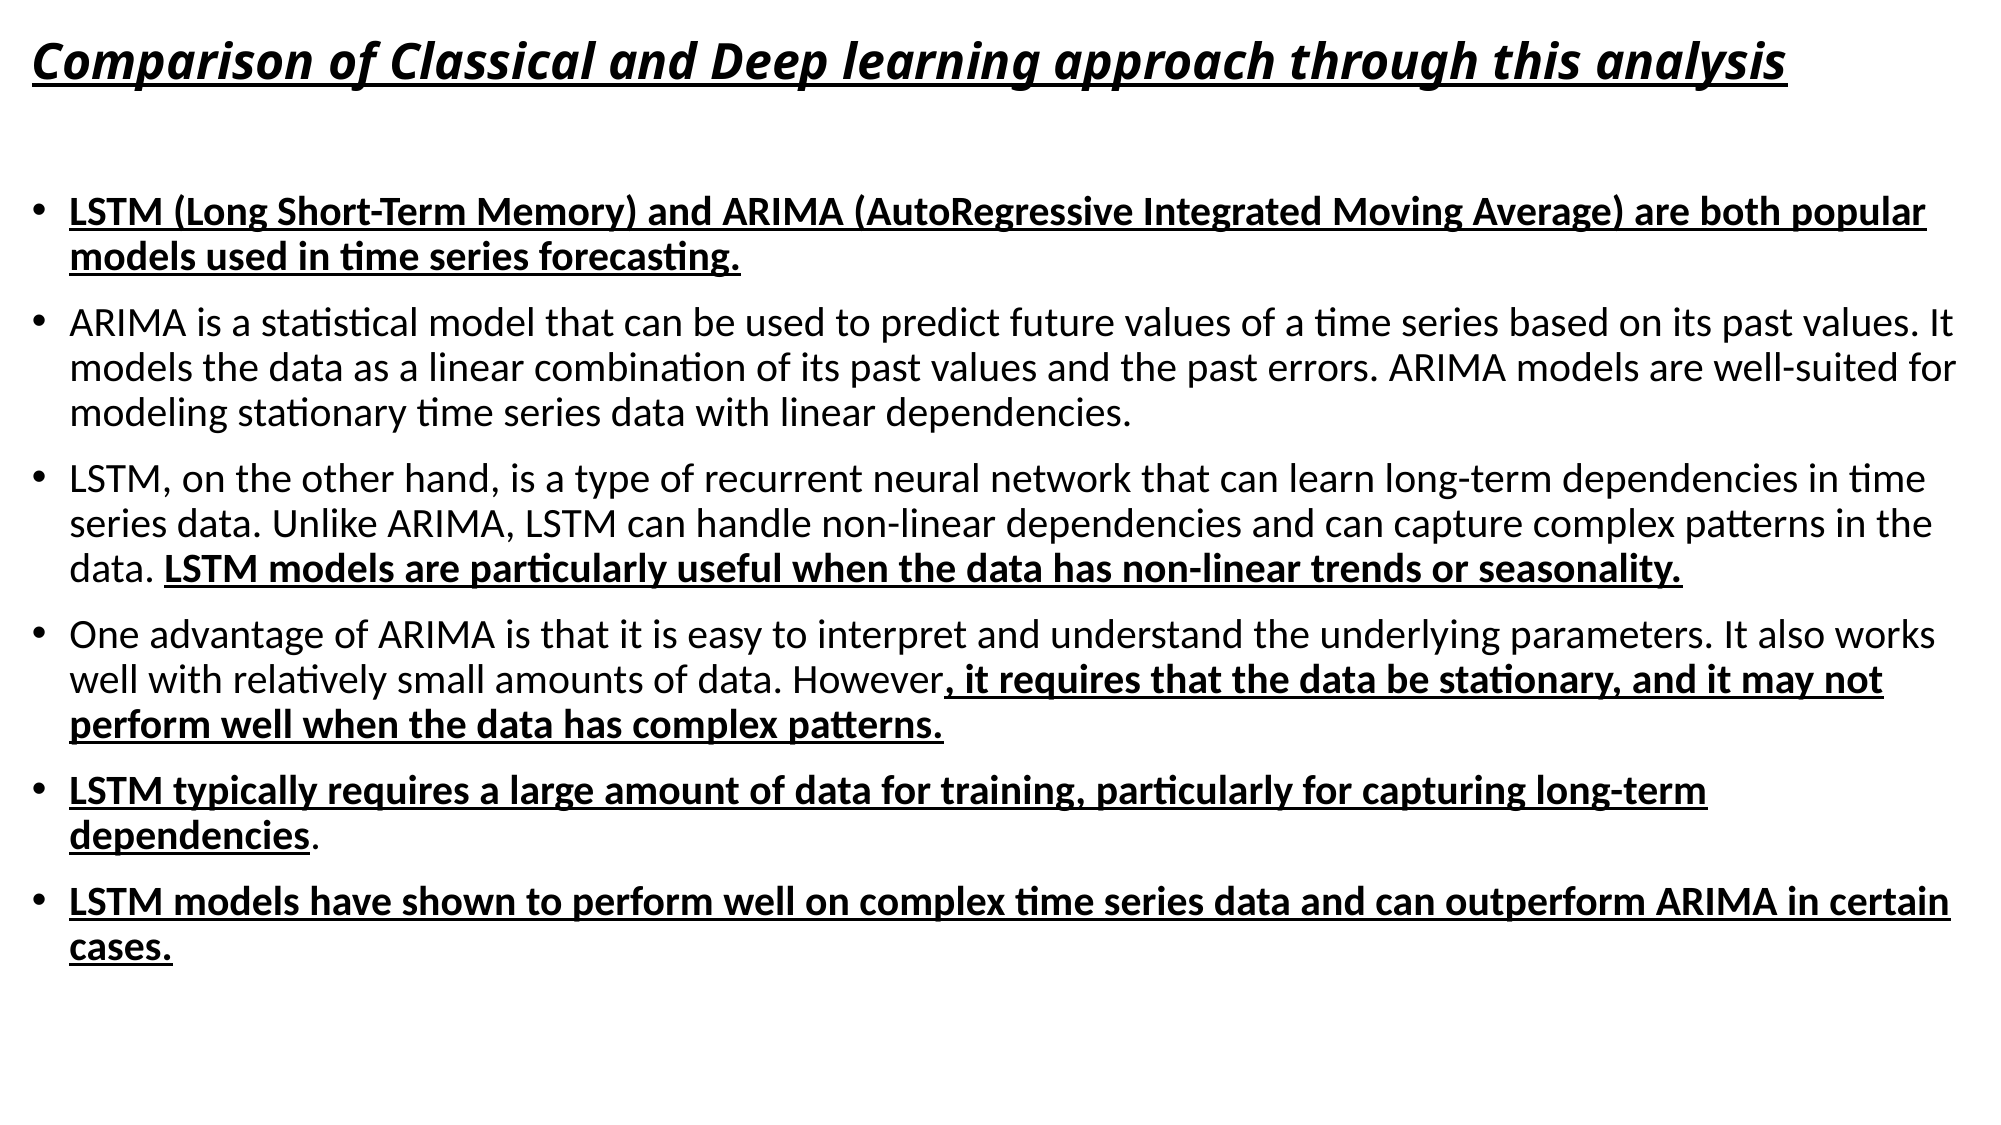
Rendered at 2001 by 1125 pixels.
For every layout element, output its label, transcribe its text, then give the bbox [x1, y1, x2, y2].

list LSTM (Long Short-Term Memory) and ARIMA (AutoRegressive Integrated Moving Average) are both popular models used in time series forecasting. ARIMA is a statistical model that can be used to predict future values of a time series based on its past values. It models the data as a linear combination of its past values and the past errors. ARIMA models are well-suited for modeling stationary time series data with linear dependencies. LSTM, on the other hand, is a type of recurrent neural network that can learn long-term dependencies in time series data. Unlike ARIMA, LSTM can handle non-linear dependencies and can capture complex patterns in the data. LSTM models are particularly useful when the data has non-linear trends or seasonality. One advantage of ARIMA is that it is easy to interpret and understand the underlying parameters. It also works well with relatively small amounts of data. However, it requires that the data be stationary, and it may not perform well when the data has complex patterns. LSTM typically requires a large amount of data for training, particularly for capturing long-term dependencies. LSTM models have shown to perform well on complex time series data and can outperform ARIMA in certain cases. [16, 181, 1984, 1110]
title Comparison of Classical and Deep learning approach through this analysis [16, 23, 1984, 104]
